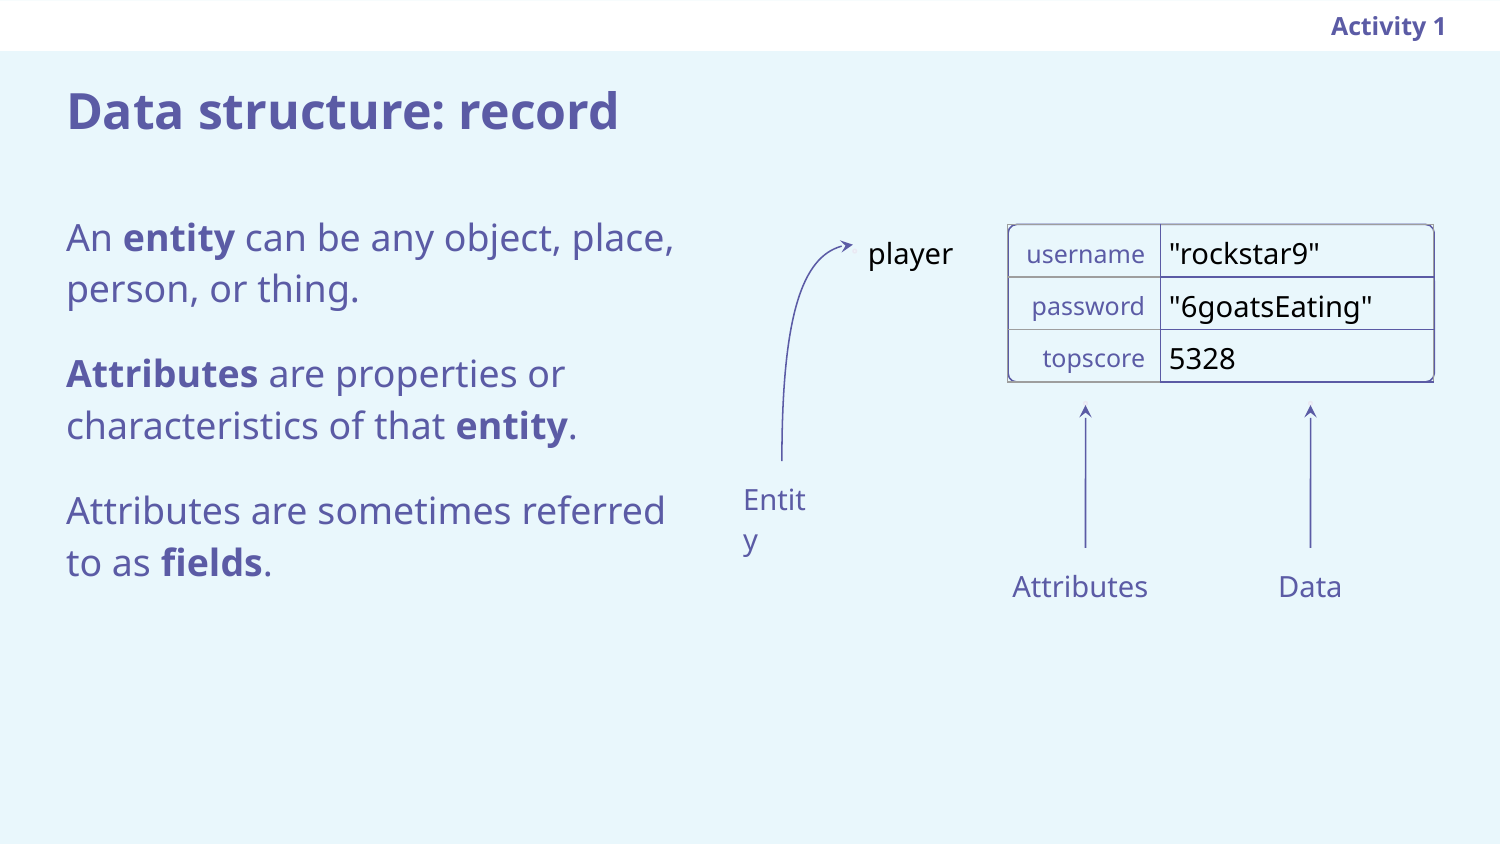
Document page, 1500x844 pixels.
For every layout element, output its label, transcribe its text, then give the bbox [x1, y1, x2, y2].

table_header username [1008, 225, 1160, 276]
list An entity can be any object, place, person, or thing. Attributes are properties or characteristics of that entity. Attributes are sometimes referred to as fields. [51, 191, 723, 793]
table_cell topscore [1008, 330, 1160, 381]
title Data structure: record [51, 52, 1449, 167]
text_box player [852, 215, 1005, 275]
table_cell password [1008, 278, 1160, 329]
list Data [1222, 547, 1399, 620]
table_cell 5328 [1161, 330, 1433, 381]
table_header "rockstar9" [1161, 225, 1433, 276]
subtitle Activity 1 [862, 0, 1448, 52]
list Entity [728, 461, 836, 533]
table_cell "6goatsEating" [1161, 278, 1433, 329]
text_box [708, 317, 926, 389]
list Attributes [997, 547, 1174, 620]
